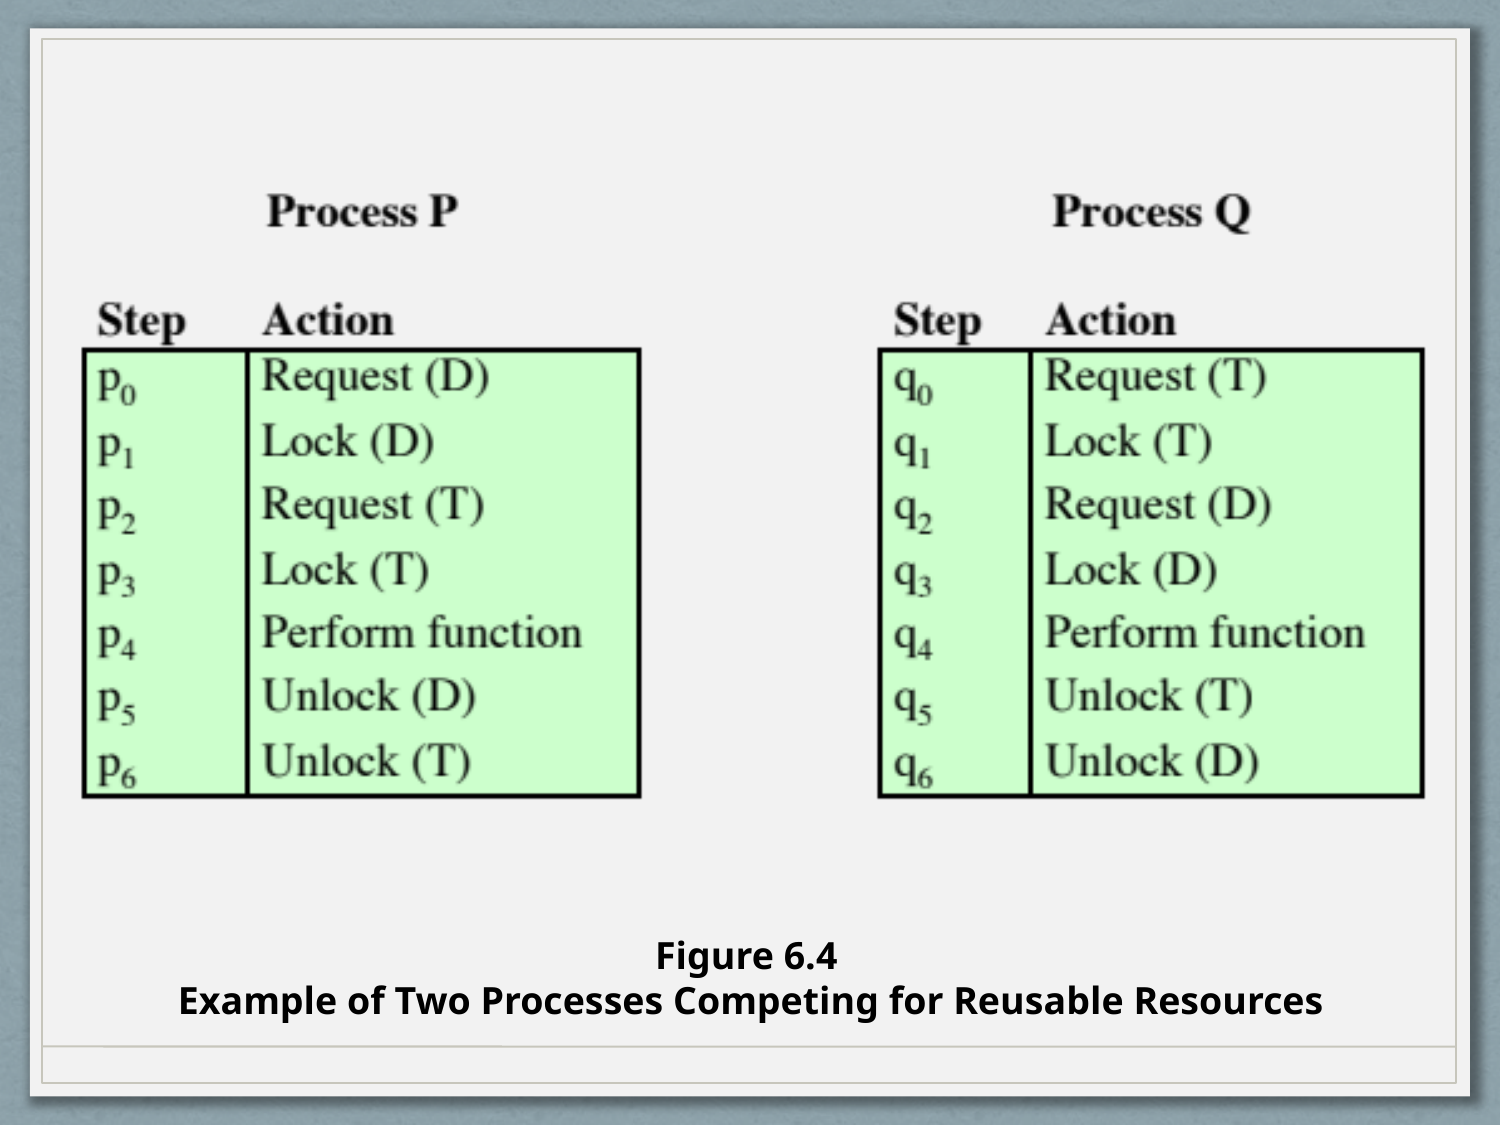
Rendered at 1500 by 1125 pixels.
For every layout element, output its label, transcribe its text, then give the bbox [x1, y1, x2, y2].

text_box Figure 6.4 Example of Two Processes Competing for Reusable Resources [62, 924, 1450, 1030]
picture [0, 186, 1500, 876]
